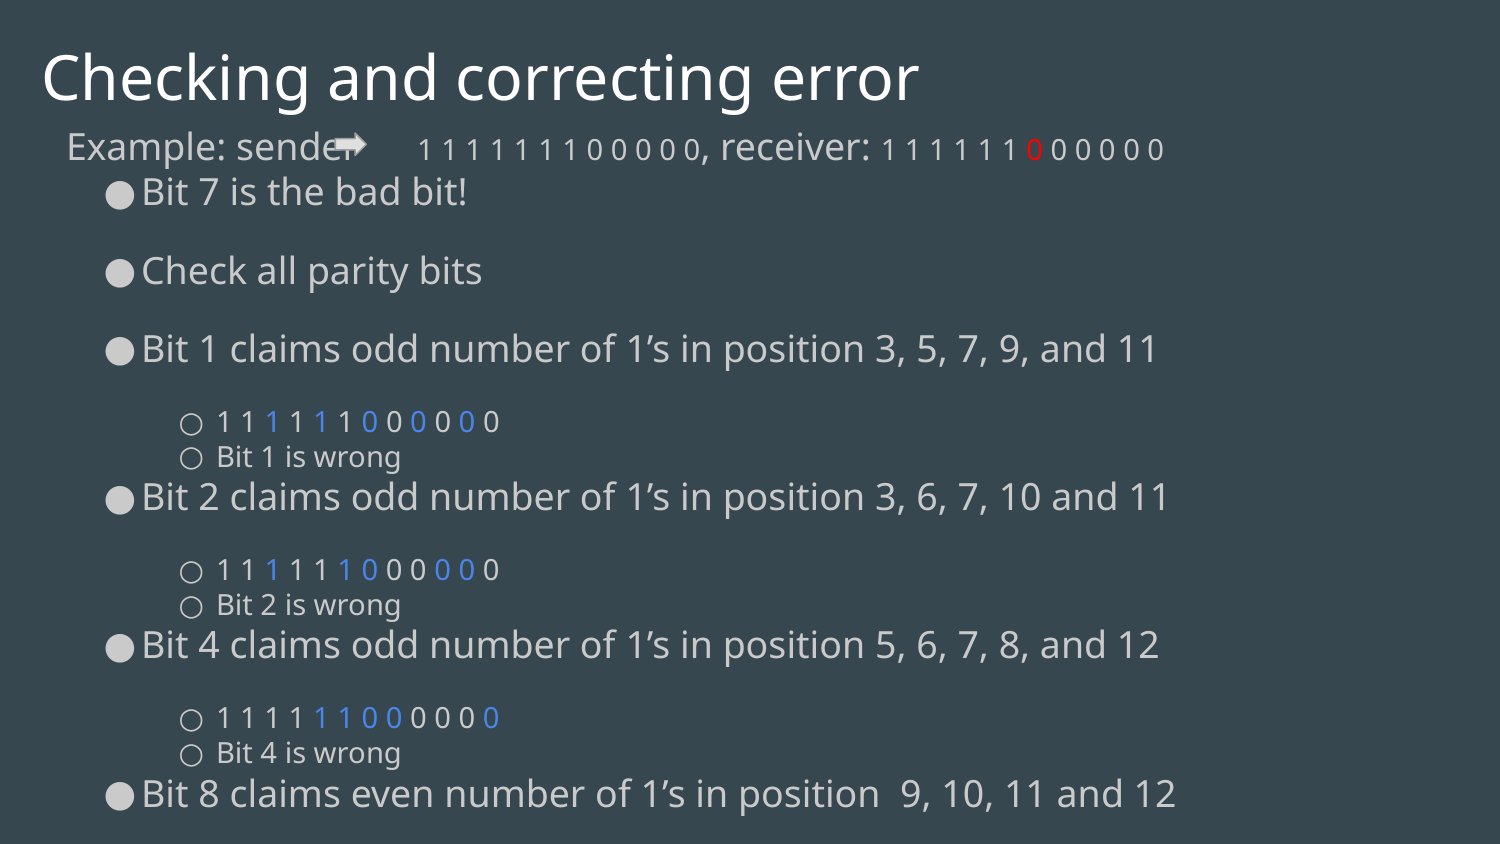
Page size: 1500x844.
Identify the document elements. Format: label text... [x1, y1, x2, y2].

text_box [335, 133, 367, 156]
title Checking and correcting error [26, 23, 1424, 117]
list Example: sender 1 1 1 1 1 1 1 0 0 0 0 0, receiver: 1 1 1 1 1 1 0 0 0 0 0 0 Bit 7 is the bad bit! Check all parity bits Bit 1 claims odd number of 1’s in position 3, 5, 7, 9, and 11 1 1 1 1 1 1 0 0 0 0 0 0 Bit 1 is wrong Bit 2 claims odd number of 1’s in position 3, 6, 7, 10 and 11 1 1 1 1 1 1 0 0 0 0 0 0 Bit 2 is wrong Bit 4 claims odd number of 1’s in position 5, 6, 7, 8, and 12 1 1 1 1 1 1 0 0 0 0 0 0 Bit 4 is wrong Bit 8 claims even number of 1’s in position 9, 10, 11 and 12 1 1 1 1 1 1 0 0 0 0 0 0 Bit 8 is correct! Therefore the bad bit is (1+2+4) = 7! Corrected data: 1 1 1 1 1 1 1 0 0 0 0 0 [51, 101, 1449, 662]
